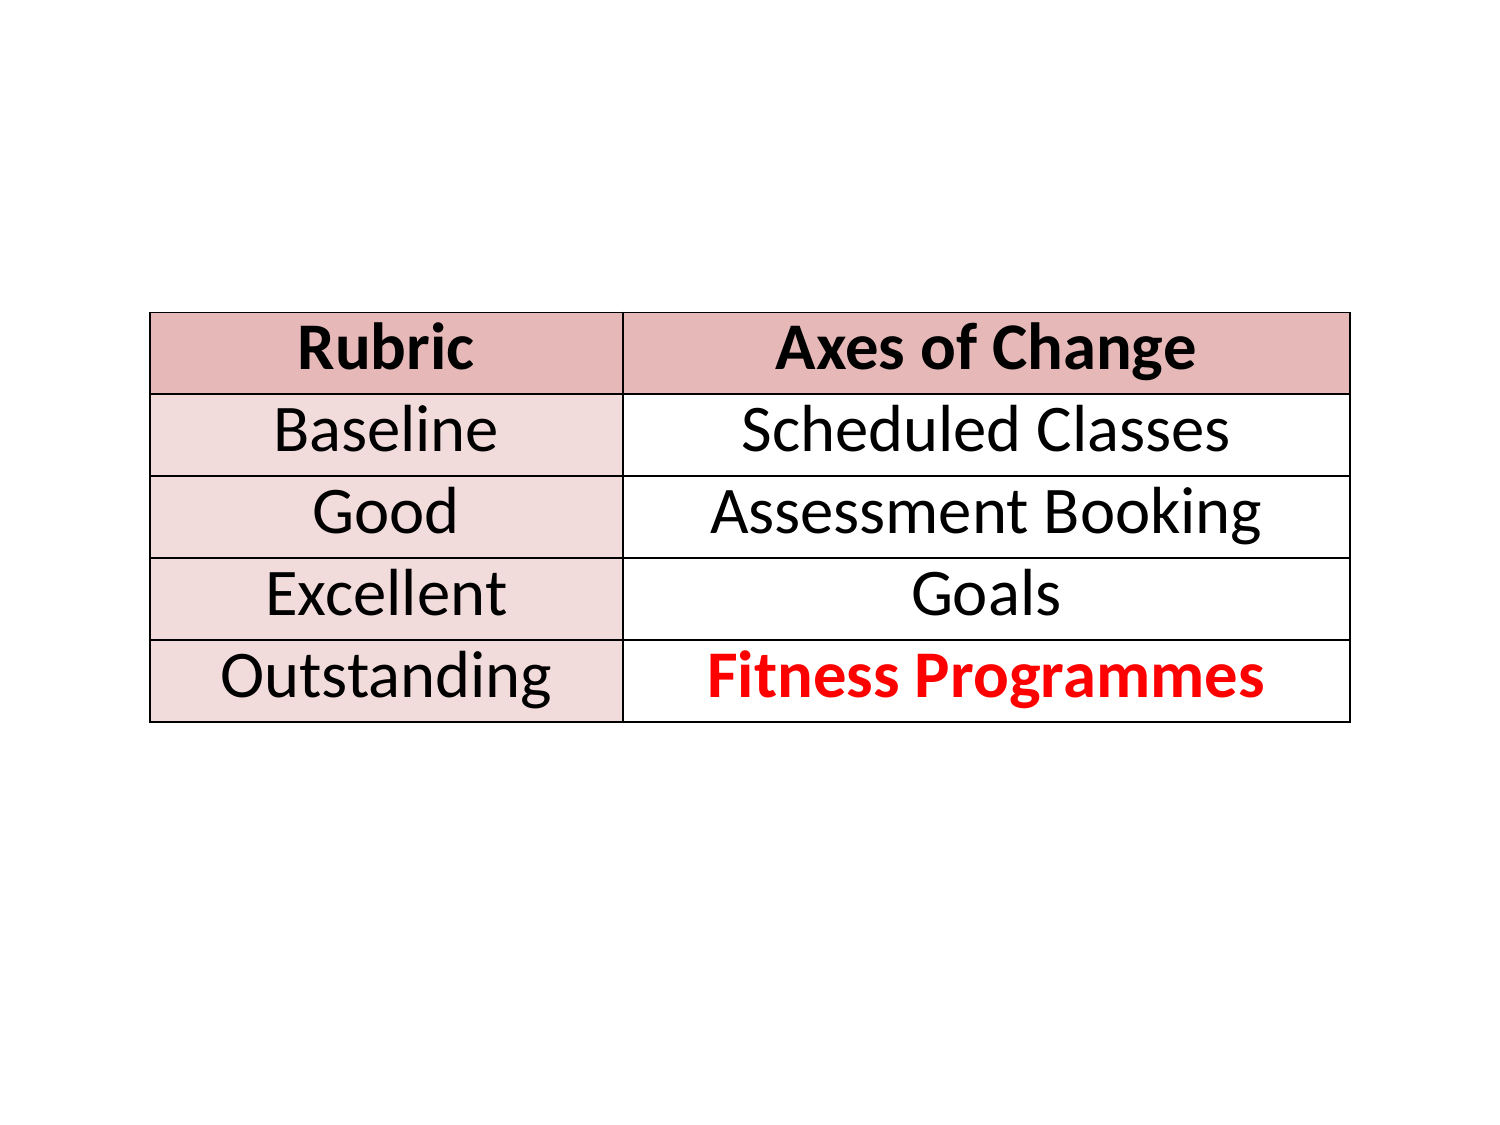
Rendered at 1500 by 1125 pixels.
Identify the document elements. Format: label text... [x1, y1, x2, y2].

table_cell Assessment Booking [624, 477, 1349, 557]
table_cell Baseline [151, 395, 622, 475]
table_cell Fitness Programmes [624, 641, 1349, 721]
table_cell Goals [624, 559, 1349, 639]
table_cell Good [151, 477, 622, 557]
table_cell Scheduled Classes [624, 395, 1349, 475]
table_header Axes of Change [624, 313, 1349, 393]
table_cell Excellent [151, 559, 622, 639]
table_cell Outstanding [151, 641, 622, 721]
table_header Rubric [151, 313, 622, 393]
